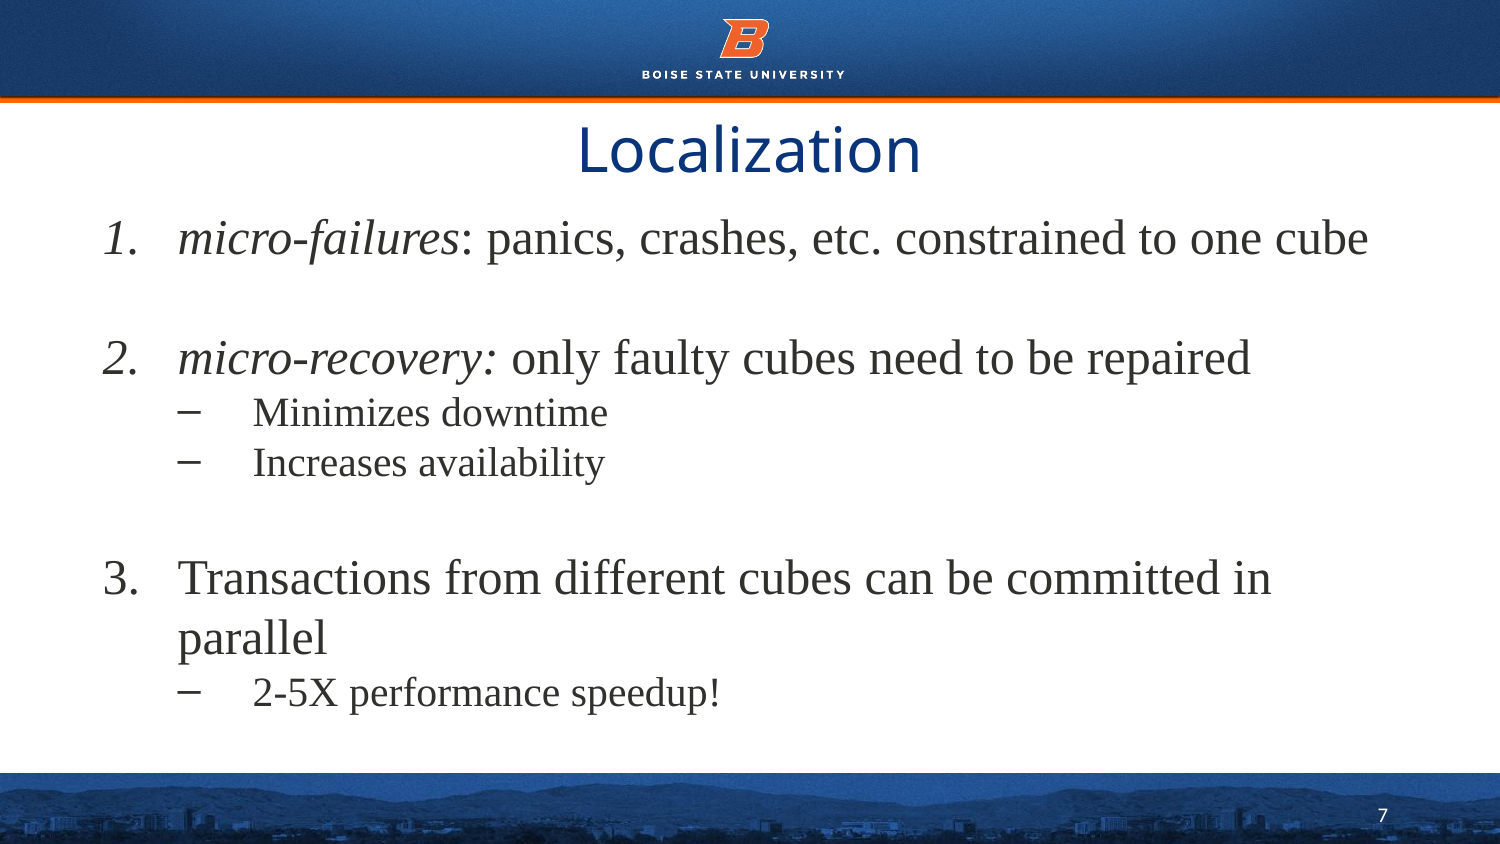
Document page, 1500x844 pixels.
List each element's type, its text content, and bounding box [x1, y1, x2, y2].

picture [0, 773, 1500, 844]
list micro-failures: panics, crashes, etc. constrained to one cube micro-recovery: only faulty cubes need to be repaired Minimizes downtime Increases availability Transactions from different cubes can be committed in parallel 2-5X performance speedup! [75, 196, 1425, 754]
title Localization [75, 103, 1425, 192]
picture [0, 0, 1500, 103]
